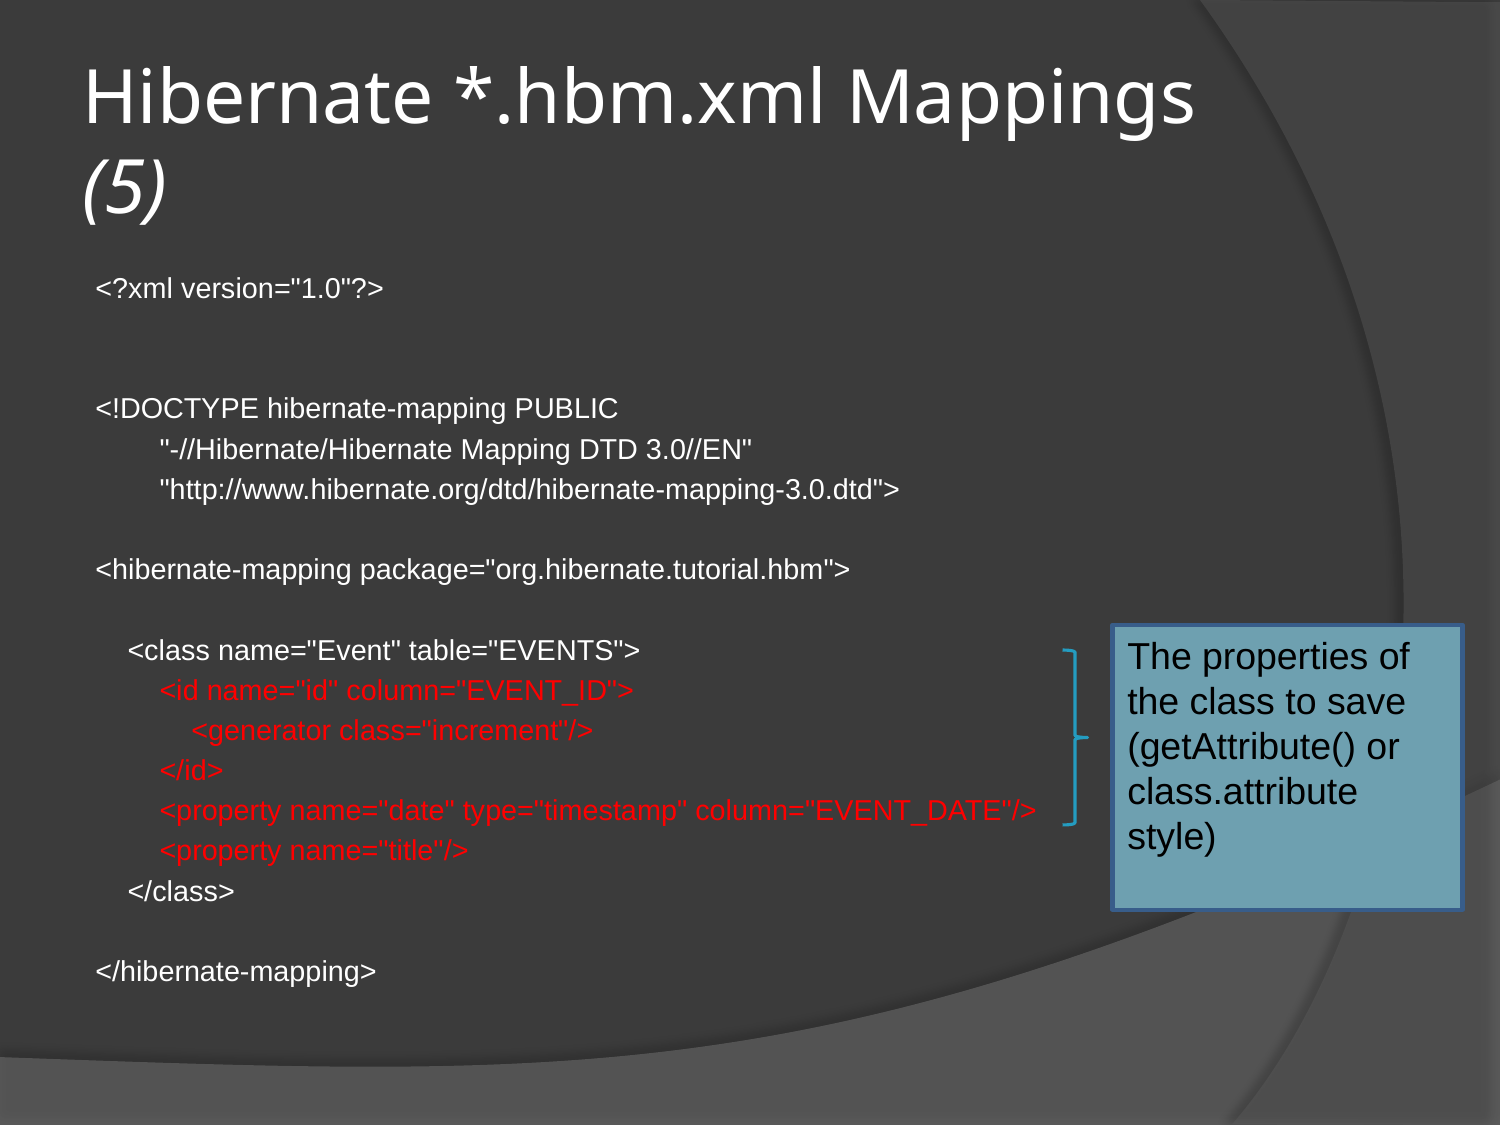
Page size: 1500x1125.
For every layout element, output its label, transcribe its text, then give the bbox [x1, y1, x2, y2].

text_box The properties of the class to save (getAttribute() or class.attribute style) [1112, 624, 1463, 910]
list <?xml version="1.0"?> <!DOCTYPE hibernate-mapping PUBLIC "-//Hibernate/Hibernate Mapping DTD 3.0//EN" "http://www.hibernate.org/dtd/hibernate-mapping-3.0.dtd"> <hibernate-mapping package="org.hibernate.tutorial.hbm"> <class name="Event" table="EVENTS"> <id name="id" column="EVENT_ID"> <generator class="increment"/> </id> <property name="date" type="timestamp" column="EVENT_DATE"/> <property name="title"/> </class> </hibernate-mapping> [75, 262, 1300, 1005]
title Hibernate *.hbm.xml Mappings (5) [75, 45, 1300, 233]
text_box [1062, 649, 1089, 826]
